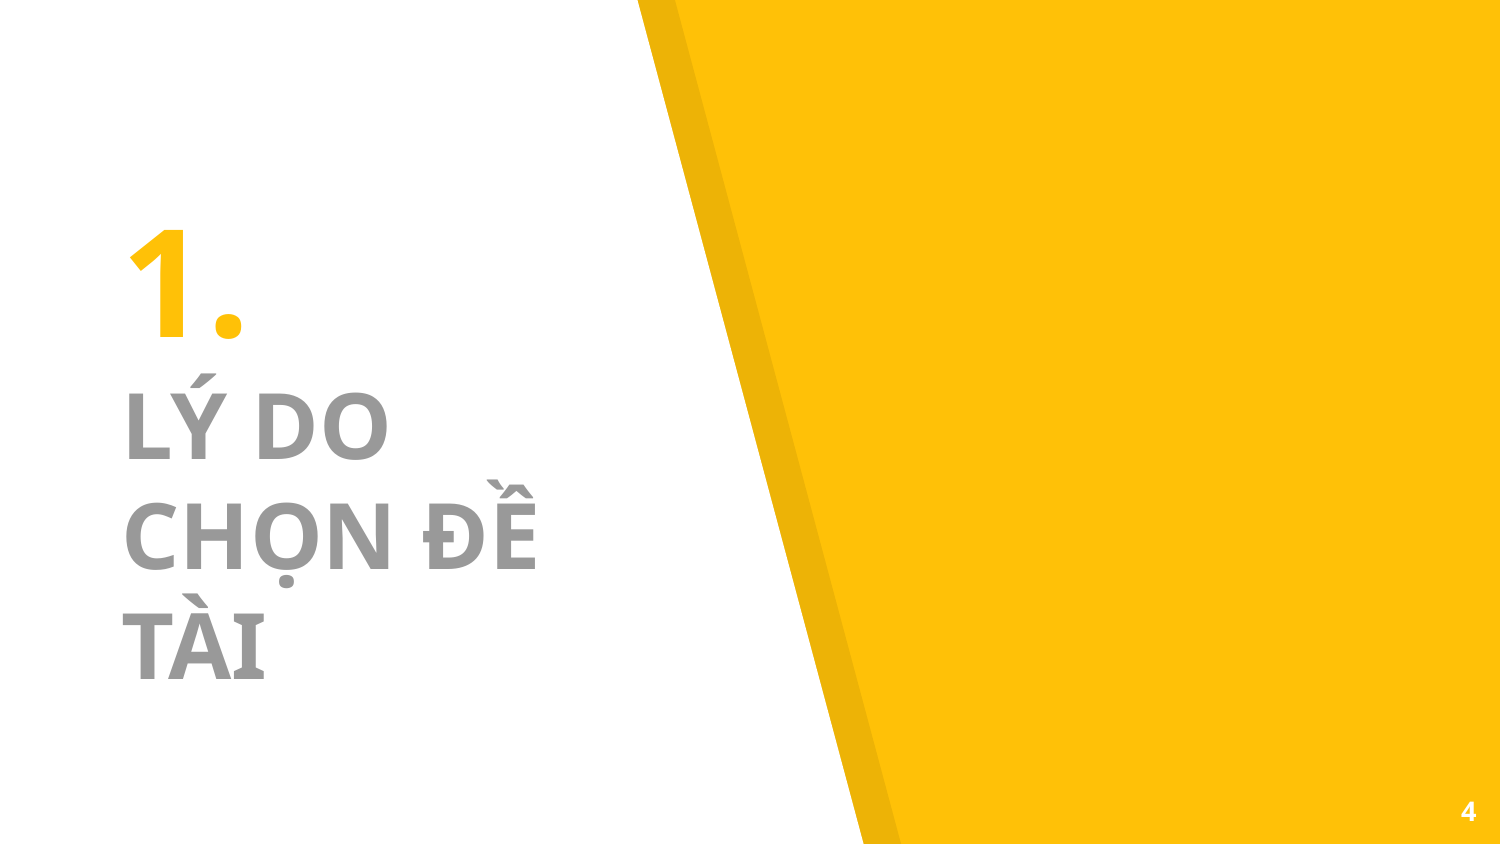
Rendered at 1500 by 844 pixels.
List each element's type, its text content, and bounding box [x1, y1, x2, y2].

title 1. LÝ DO CHỌN ĐỀ TÀI [106, 222, 633, 713]
slide_number 4 [1401, 779, 1492, 844]
